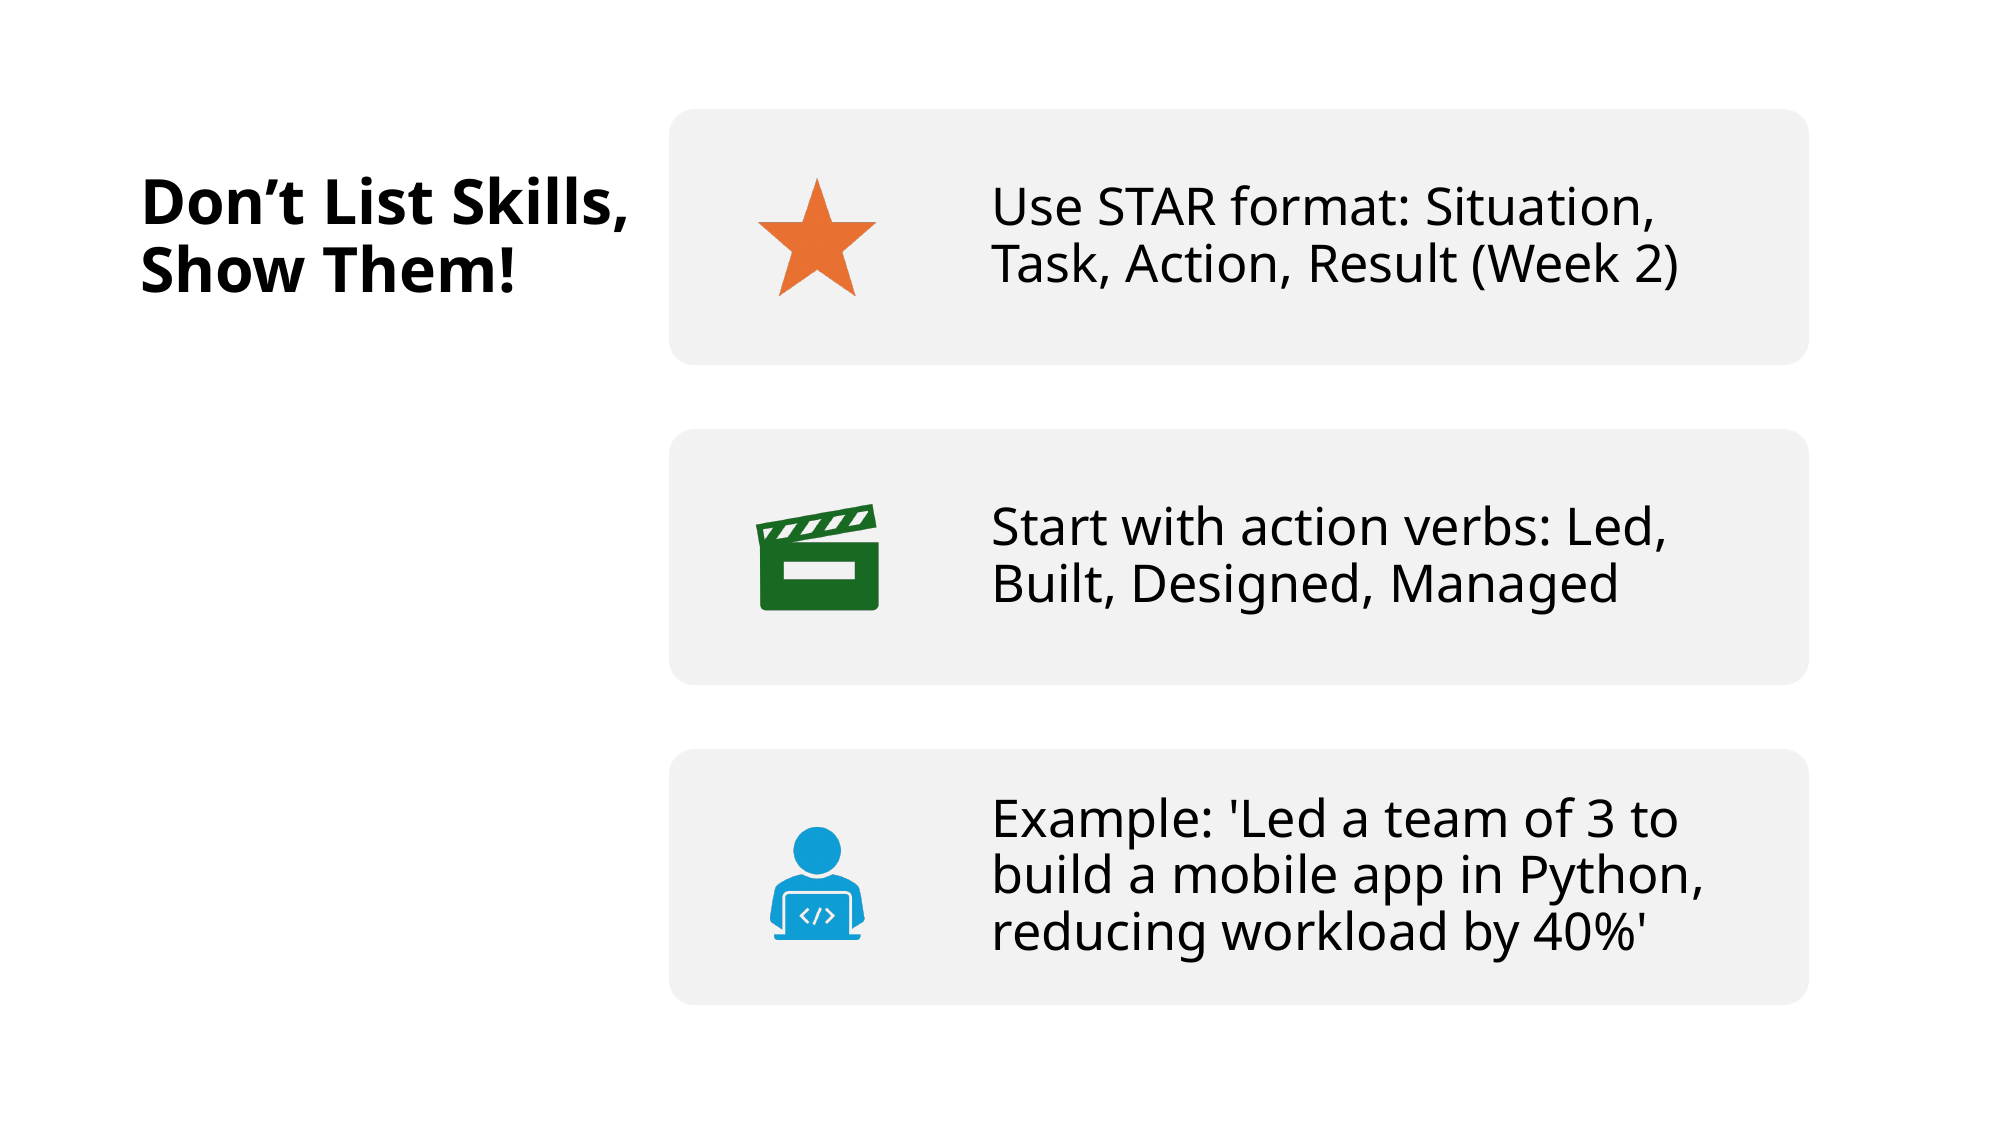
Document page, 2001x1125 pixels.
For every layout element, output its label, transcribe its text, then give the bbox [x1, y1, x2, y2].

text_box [668, 108, 1810, 1006]
title Don’t List Skills, Show Them! [128, 165, 668, 802]
